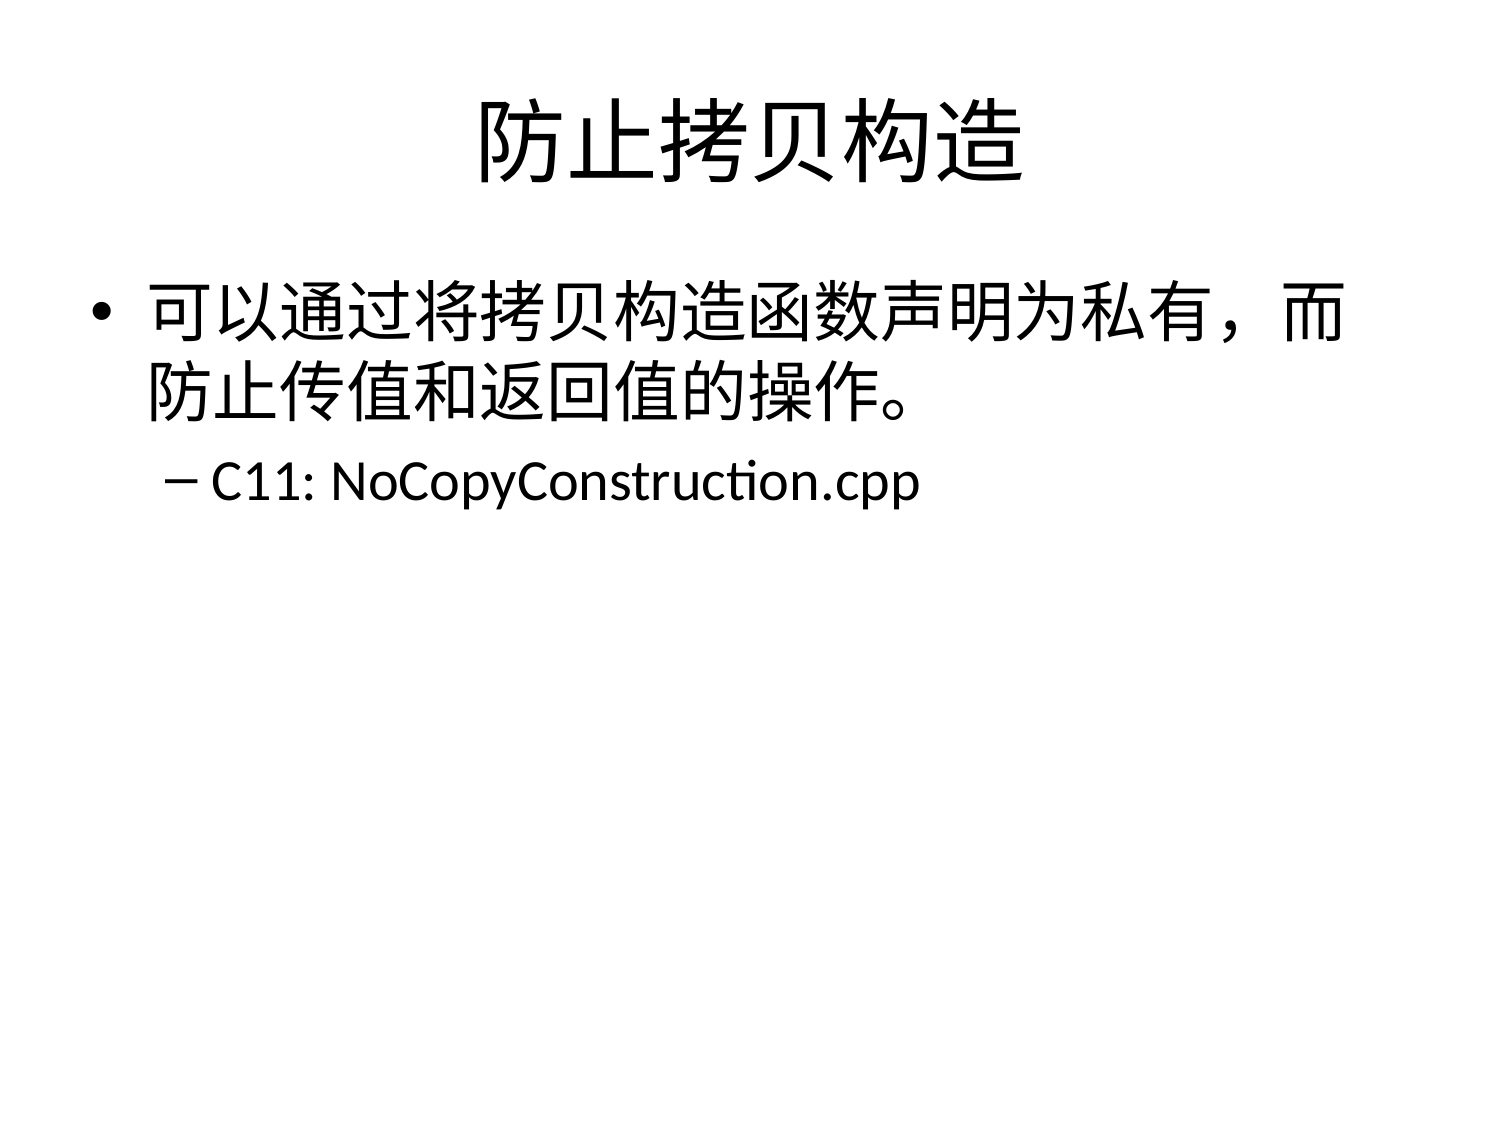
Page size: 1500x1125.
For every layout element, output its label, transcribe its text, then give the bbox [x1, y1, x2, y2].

list 可以通过将拷贝构造函数声明为私有，而防止传值和返回值的操作。 C11: NoCopyConstruction.cpp [75, 262, 1425, 1005]
title 防止拷贝构造 [75, 45, 1425, 233]
